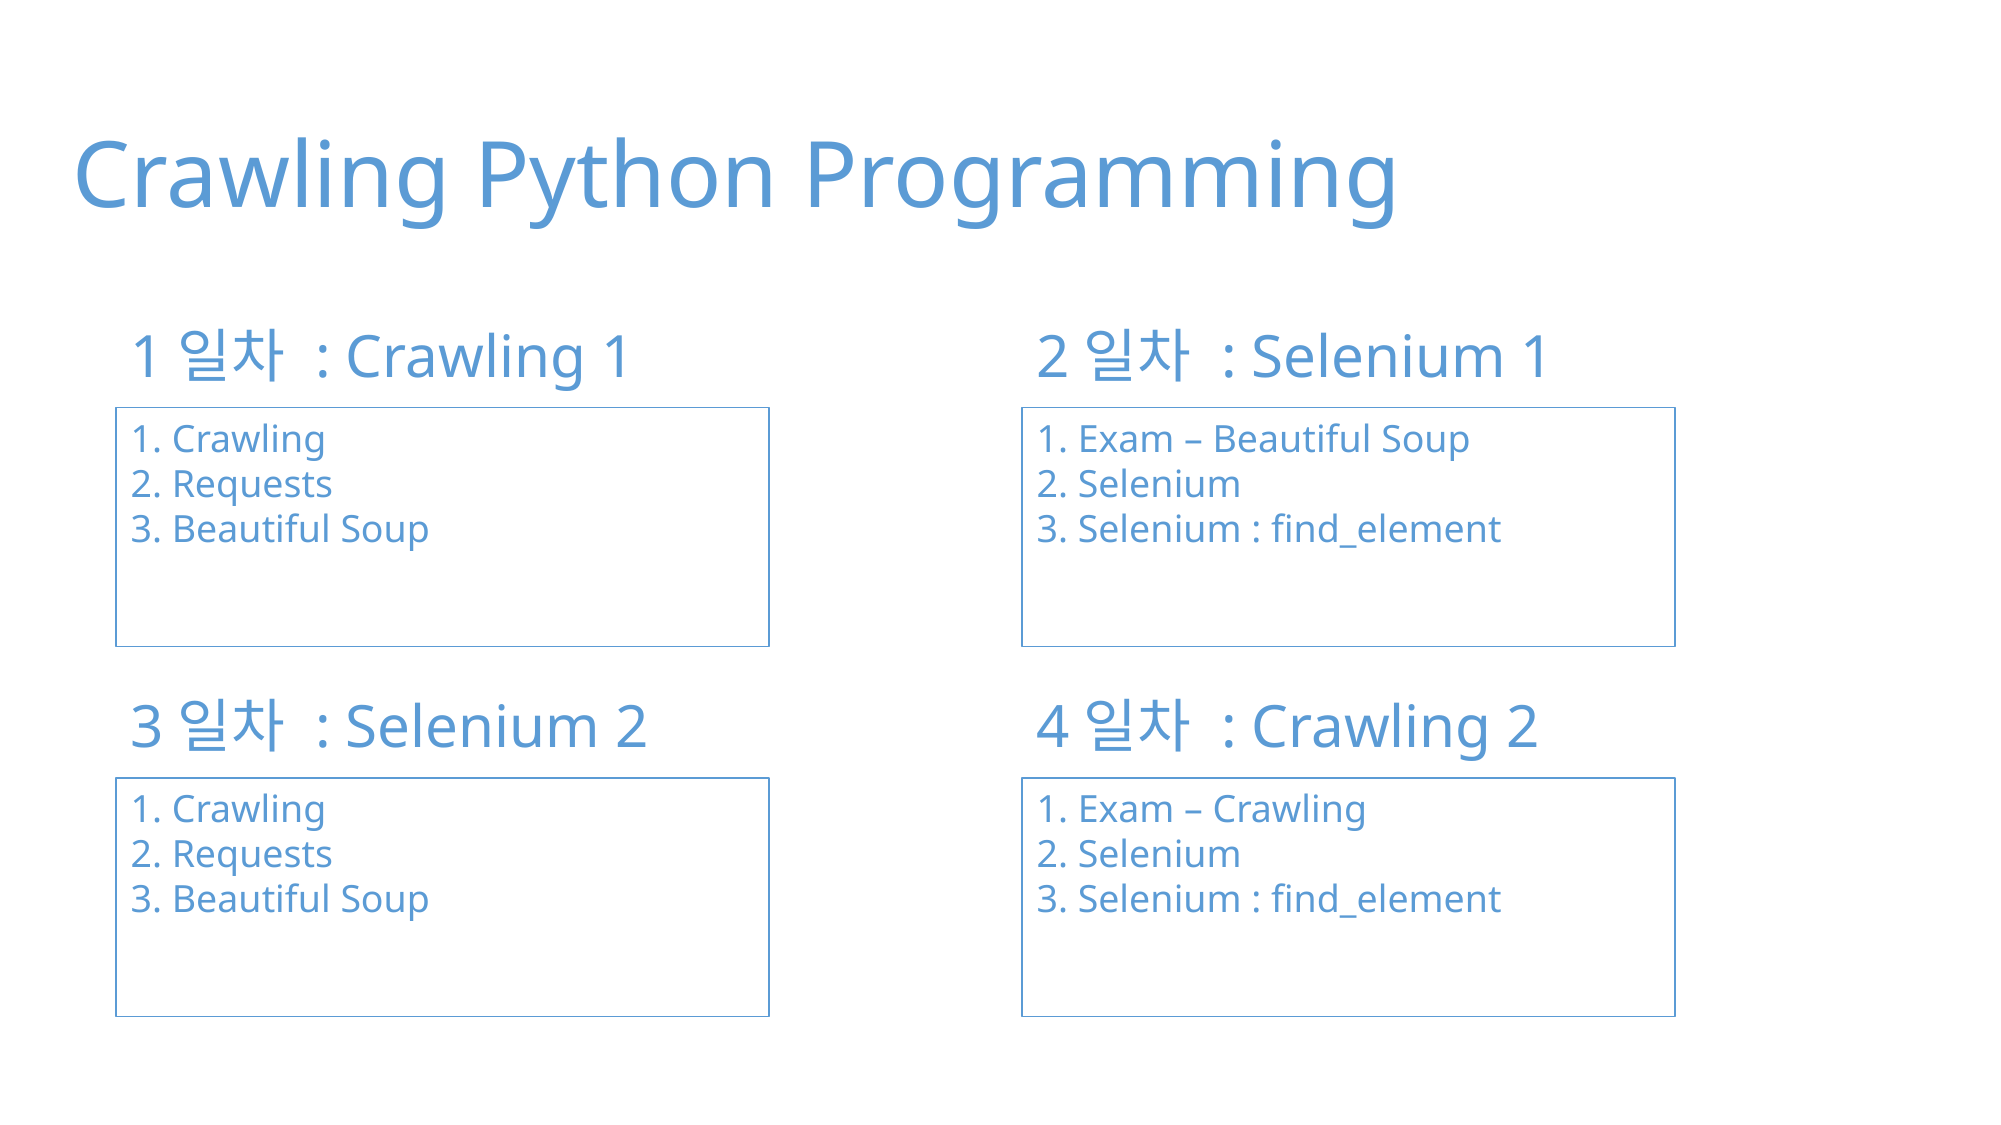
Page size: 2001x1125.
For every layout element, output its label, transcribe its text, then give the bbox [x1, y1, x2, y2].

text_box 3일차 : Selenium 2 [115, 669, 770, 777]
text_box 1일차 : Crawling 1 [115, 299, 770, 407]
text_box 1. Exam – Beautiful Soup 2. Selenium 3. Selenium : find_element [1021, 407, 1675, 647]
text_box 1. Crawling 2. Requests 3. Beautiful Soup [115, 407, 770, 647]
text_box 1. Exam – Crawling 2. Selenium 3. Selenium : find_element [1021, 777, 1675, 1017]
text_box 2일차 : Selenium 1 [1021, 299, 1675, 407]
text_box 1. Crawling 2. Requests 3. Beautiful Soup [115, 777, 770, 1017]
text_box 4일차 : Crawling 2 [1021, 669, 1675, 777]
text_box Crawling Python Programming [43, 49, 1432, 292]
